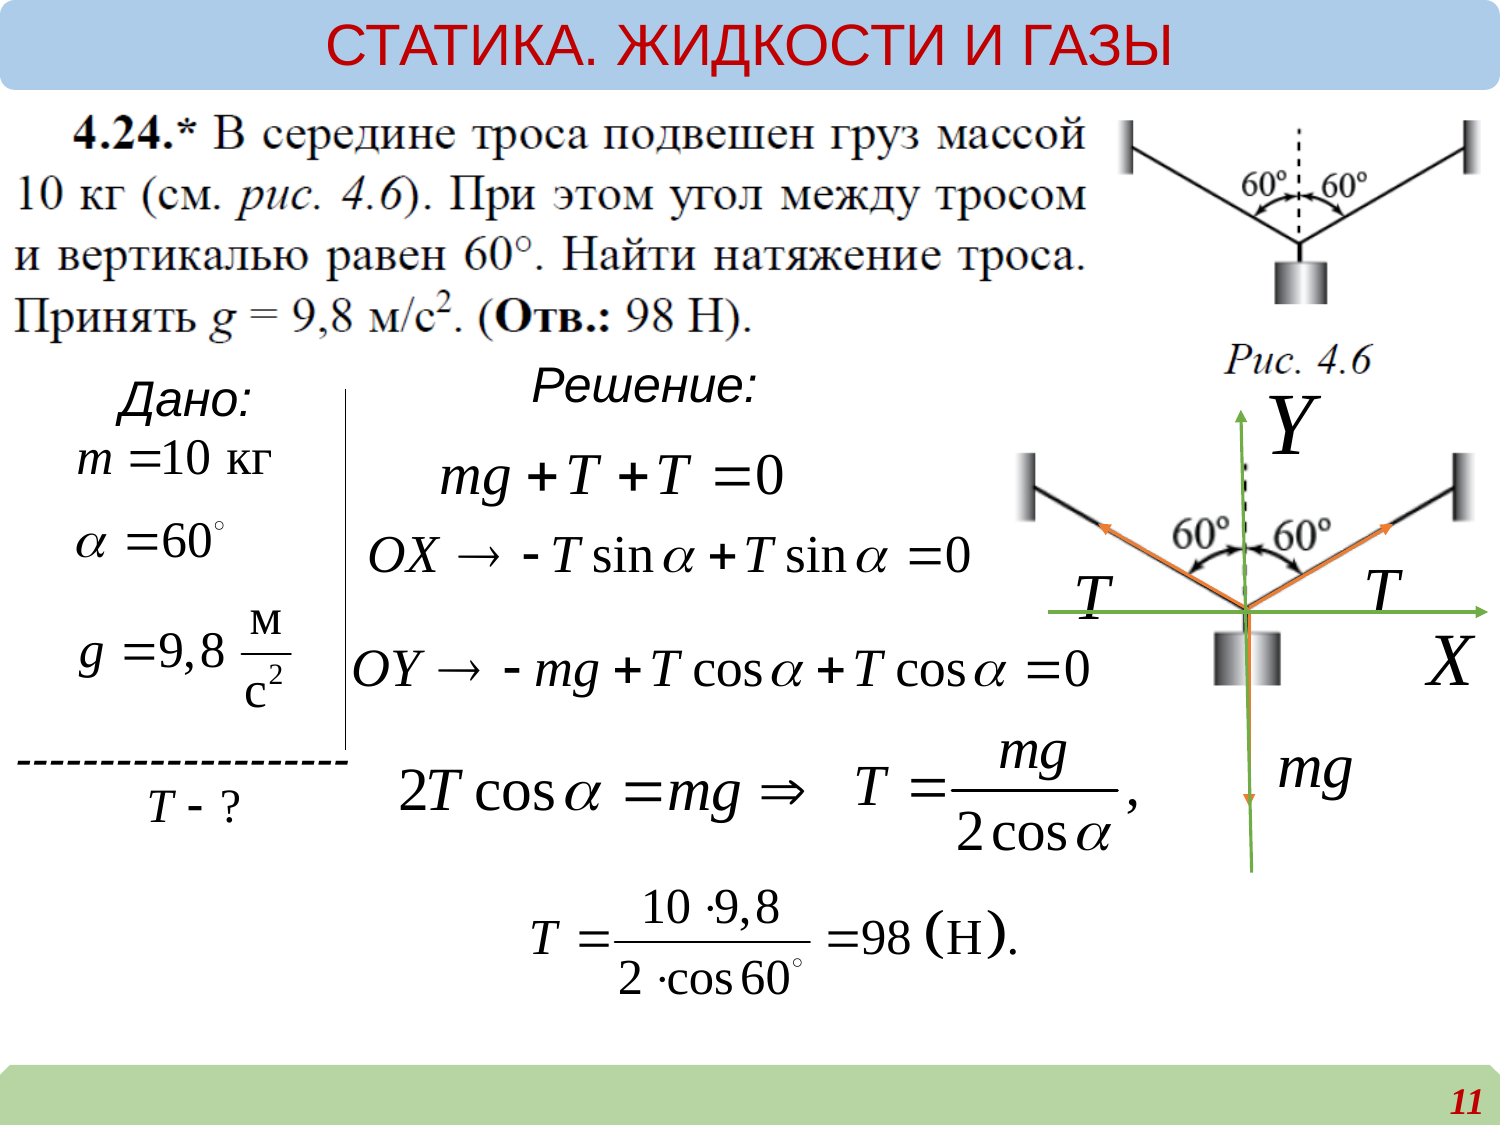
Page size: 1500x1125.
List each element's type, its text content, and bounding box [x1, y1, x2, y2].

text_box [1047, 372, 1499, 873]
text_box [345, 637, 1101, 710]
slide_number 11 [1162, 1069, 1500, 1125]
picture [998, 425, 1047, 637]
text_box СТАТИКА. ЖИДКОСТИ И ГАЗЫ [0, 0, 1500, 85]
picture [0, 94, 1492, 372]
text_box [430, 425, 796, 520]
text_box [3, 85, 1496, 90]
text_box Решение: [471, 356, 818, 421]
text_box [388, 753, 829, 836]
text_box [0, 1064, 1494, 1125]
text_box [524, 874, 1026, 1006]
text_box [847, 713, 1149, 864]
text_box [0, 358, 373, 835]
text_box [361, 523, 980, 586]
